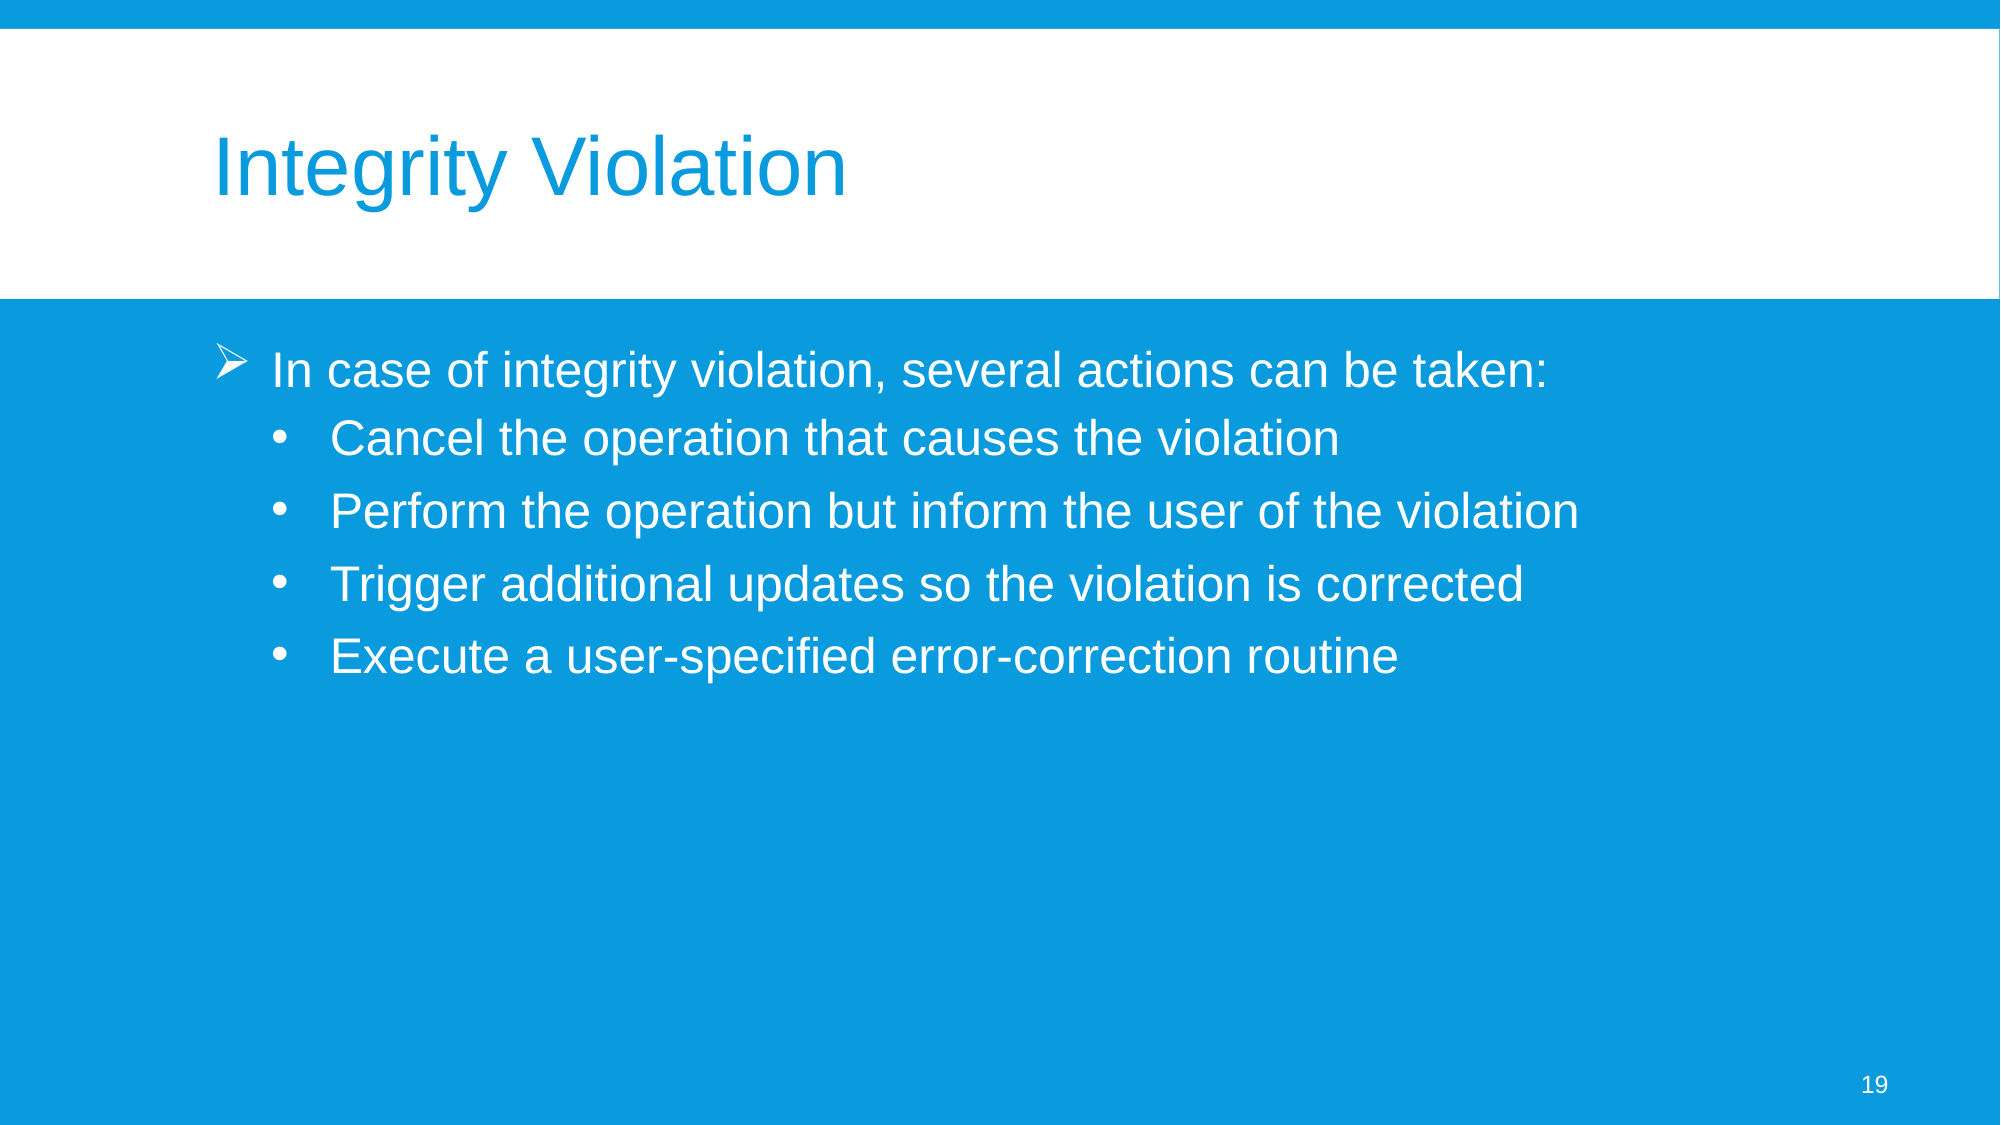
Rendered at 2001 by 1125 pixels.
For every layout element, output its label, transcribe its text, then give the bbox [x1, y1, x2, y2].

list In case of integrity violation, several actions can be taken: Cancel the operation that causes the violation Perform the operation but inform the user of the violation Trigger additional updates so the violation is corrected Execute a user-specified error-correction routine [197, 329, 1803, 1020]
title Integrity Violation [197, 46, 1803, 295]
slide_number 19 [1748, 1053, 1904, 1114]
